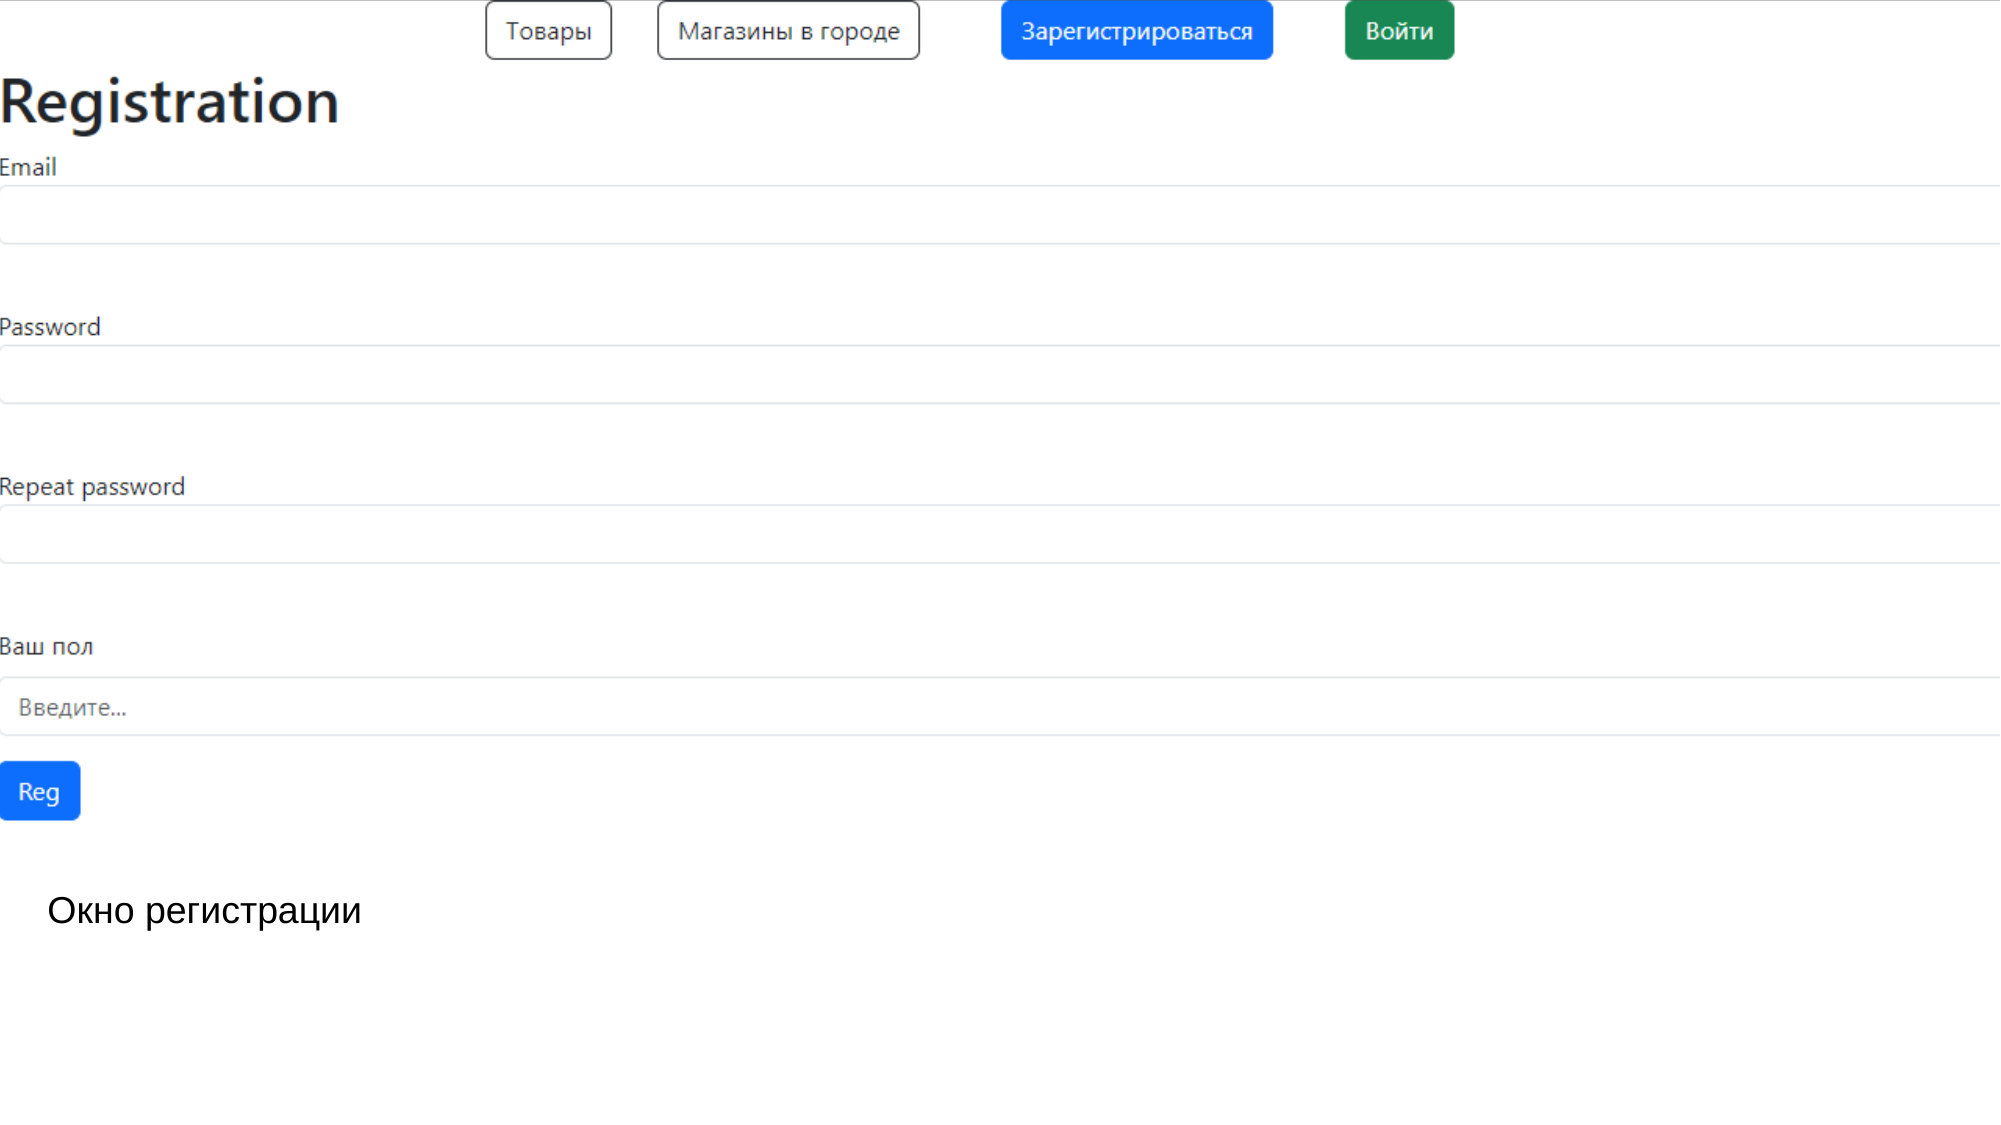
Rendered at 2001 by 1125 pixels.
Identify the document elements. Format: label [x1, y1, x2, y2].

picture [0, 0, 2000, 946]
